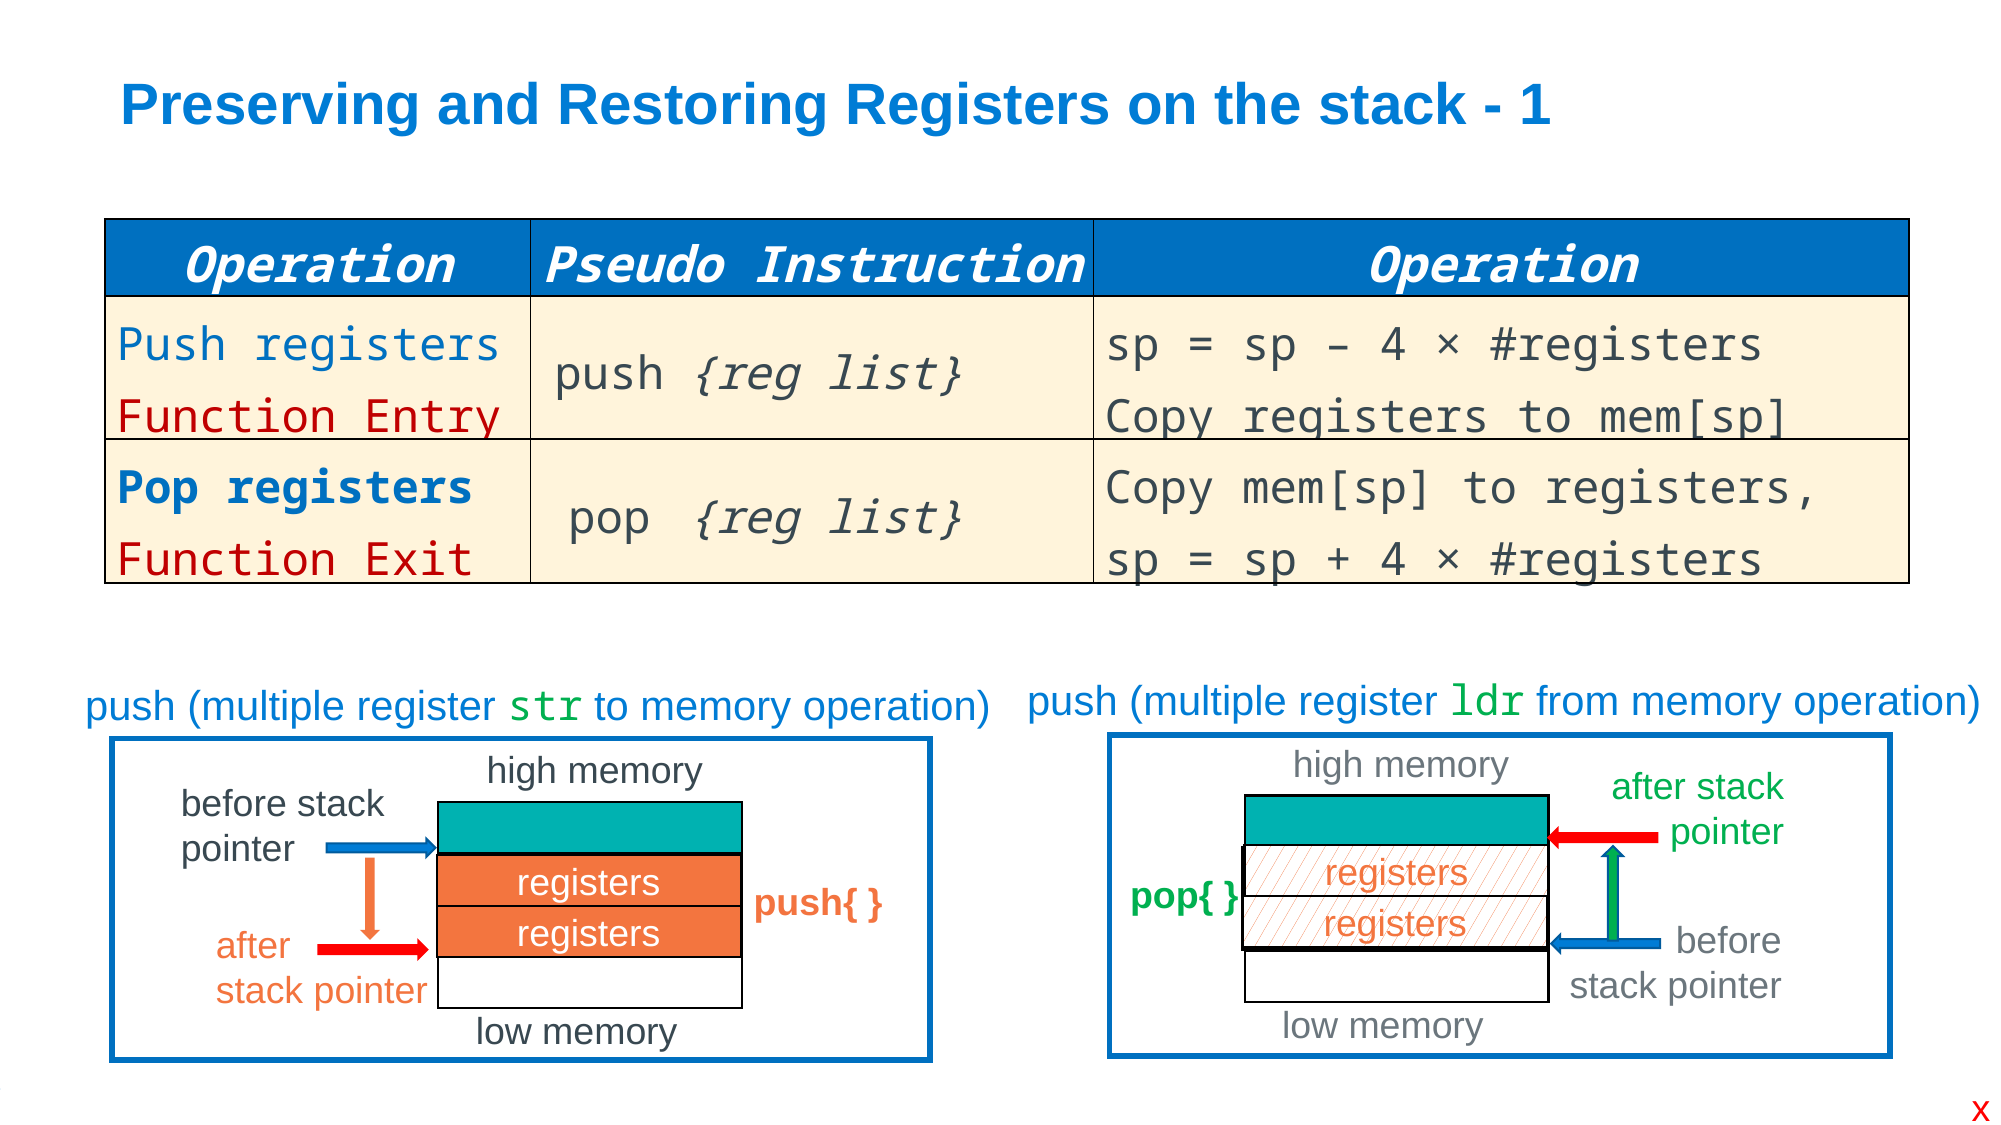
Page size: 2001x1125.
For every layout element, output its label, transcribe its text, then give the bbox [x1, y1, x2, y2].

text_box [1109, 732, 1891, 1057]
table_cell pop [531, 440, 688, 582]
text_box push (multiple register str to memory operation) [70, 671, 1007, 737]
text_box x [1956, 1076, 2000, 1125]
table_cell {reg list} [688, 297, 1093, 438]
title Preserving and Restoring Registers on the stack - 1 [105, 68, 1982, 145]
text_box push (multiple register ldr from memory operation) [1012, 666, 1997, 732]
table_cell {reg list} [688, 440, 1093, 582]
table_header Pseudo Instruction [531, 220, 1093, 295]
table_cell Copy mem[sp] to registers, sp = sp + 4 × #registers [1094, 440, 1908, 582]
table_cell Pop registers Function Exit [106, 440, 530, 582]
table_header Operation [1094, 220, 1908, 295]
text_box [1243, 844, 1549, 947]
table_cell push [531, 297, 688, 438]
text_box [111, 738, 930, 1061]
table_cell sp = sp – 4 × #registers Copy registers to mem[sp] [1094, 297, 1908, 438]
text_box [1115, 754, 1799, 941]
table_header Operation [106, 220, 530, 295]
table_cell Push registers Function Entry [106, 297, 530, 438]
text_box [1242, 847, 1547, 950]
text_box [436, 855, 741, 958]
